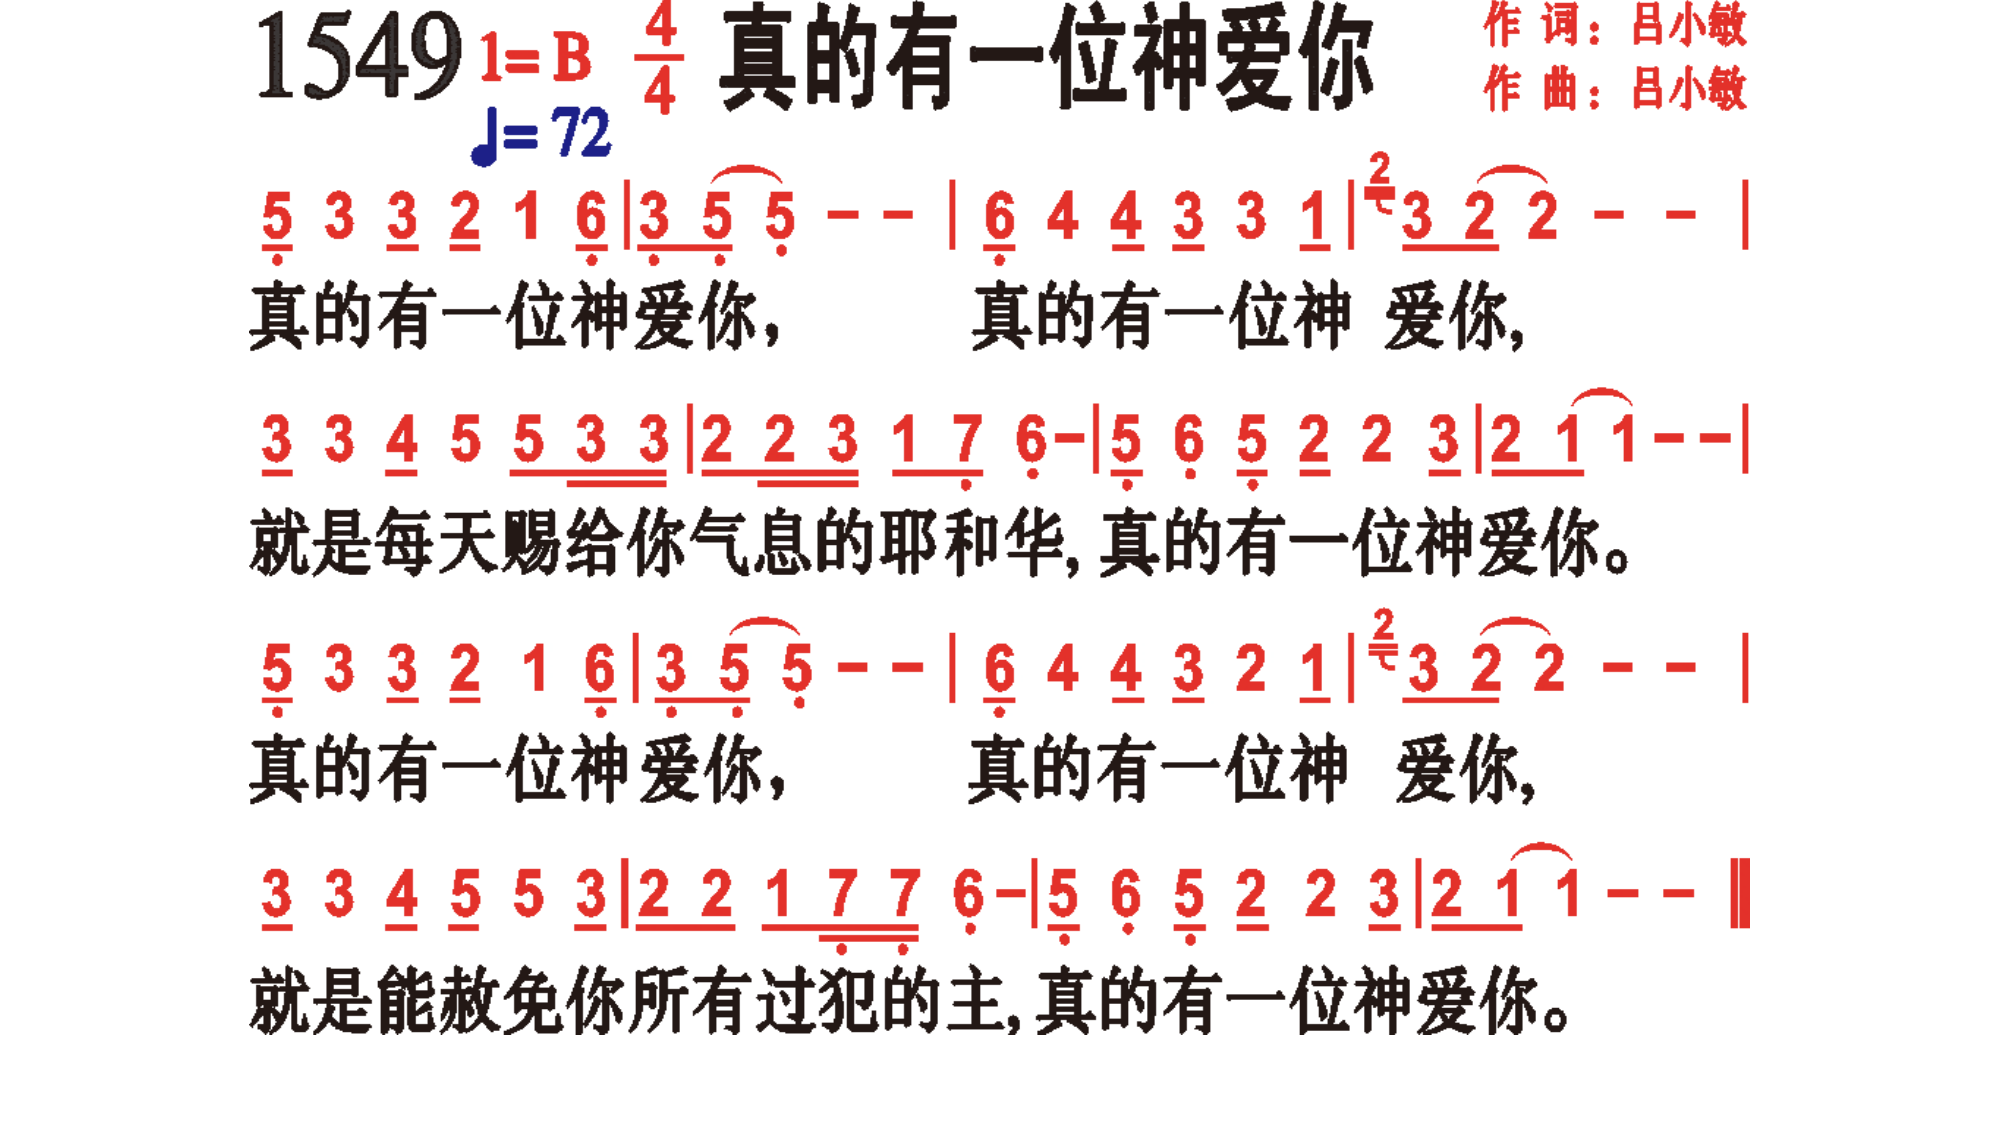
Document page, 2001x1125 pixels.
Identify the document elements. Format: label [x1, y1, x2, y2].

picture [249, 0, 1750, 1035]
